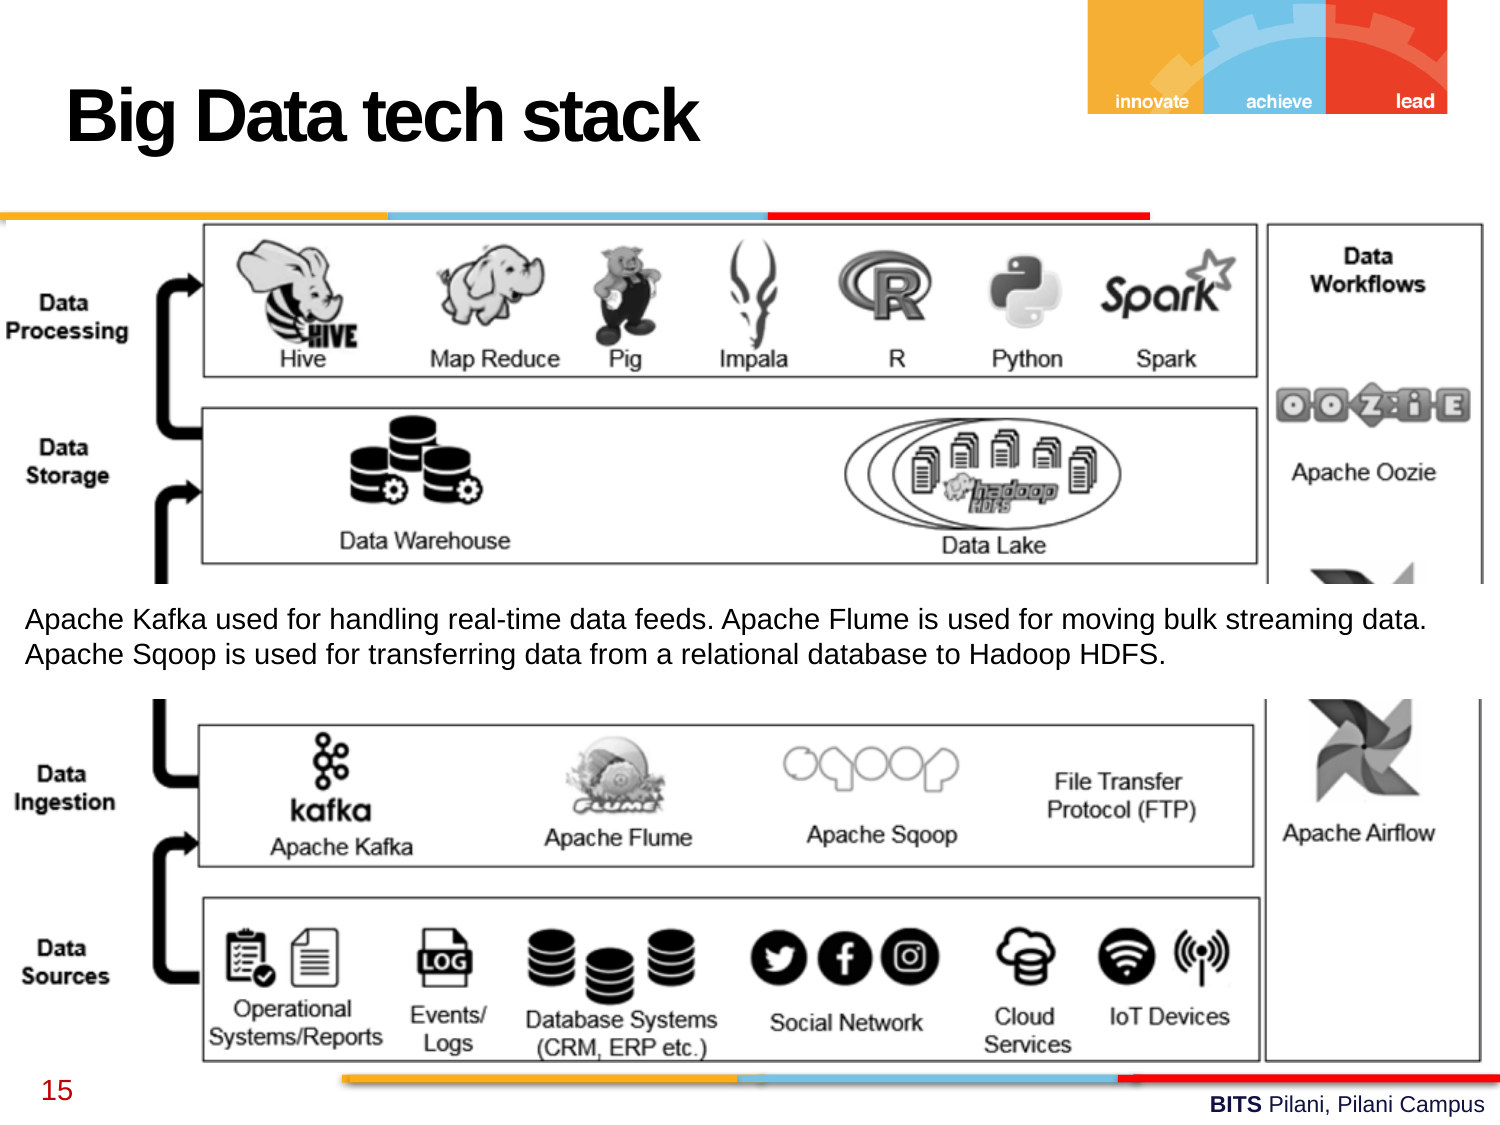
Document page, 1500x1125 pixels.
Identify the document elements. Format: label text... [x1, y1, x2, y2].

picture [3, 699, 1483, 1076]
text_box Apache Kafka used for handling real-time data feeds. Apache Flume is used for moving bulk streaming data. Apache Sqoop is used for transferring data from a relational database to Hadoop HDFS. [10, 592, 1489, 678]
picture [5, 220, 1485, 584]
picture [1087, 0, 1448, 24]
slide_number 15 [25, 1084, 376, 1119]
text_box Big Data tech stack [50, 24, 1450, 213]
